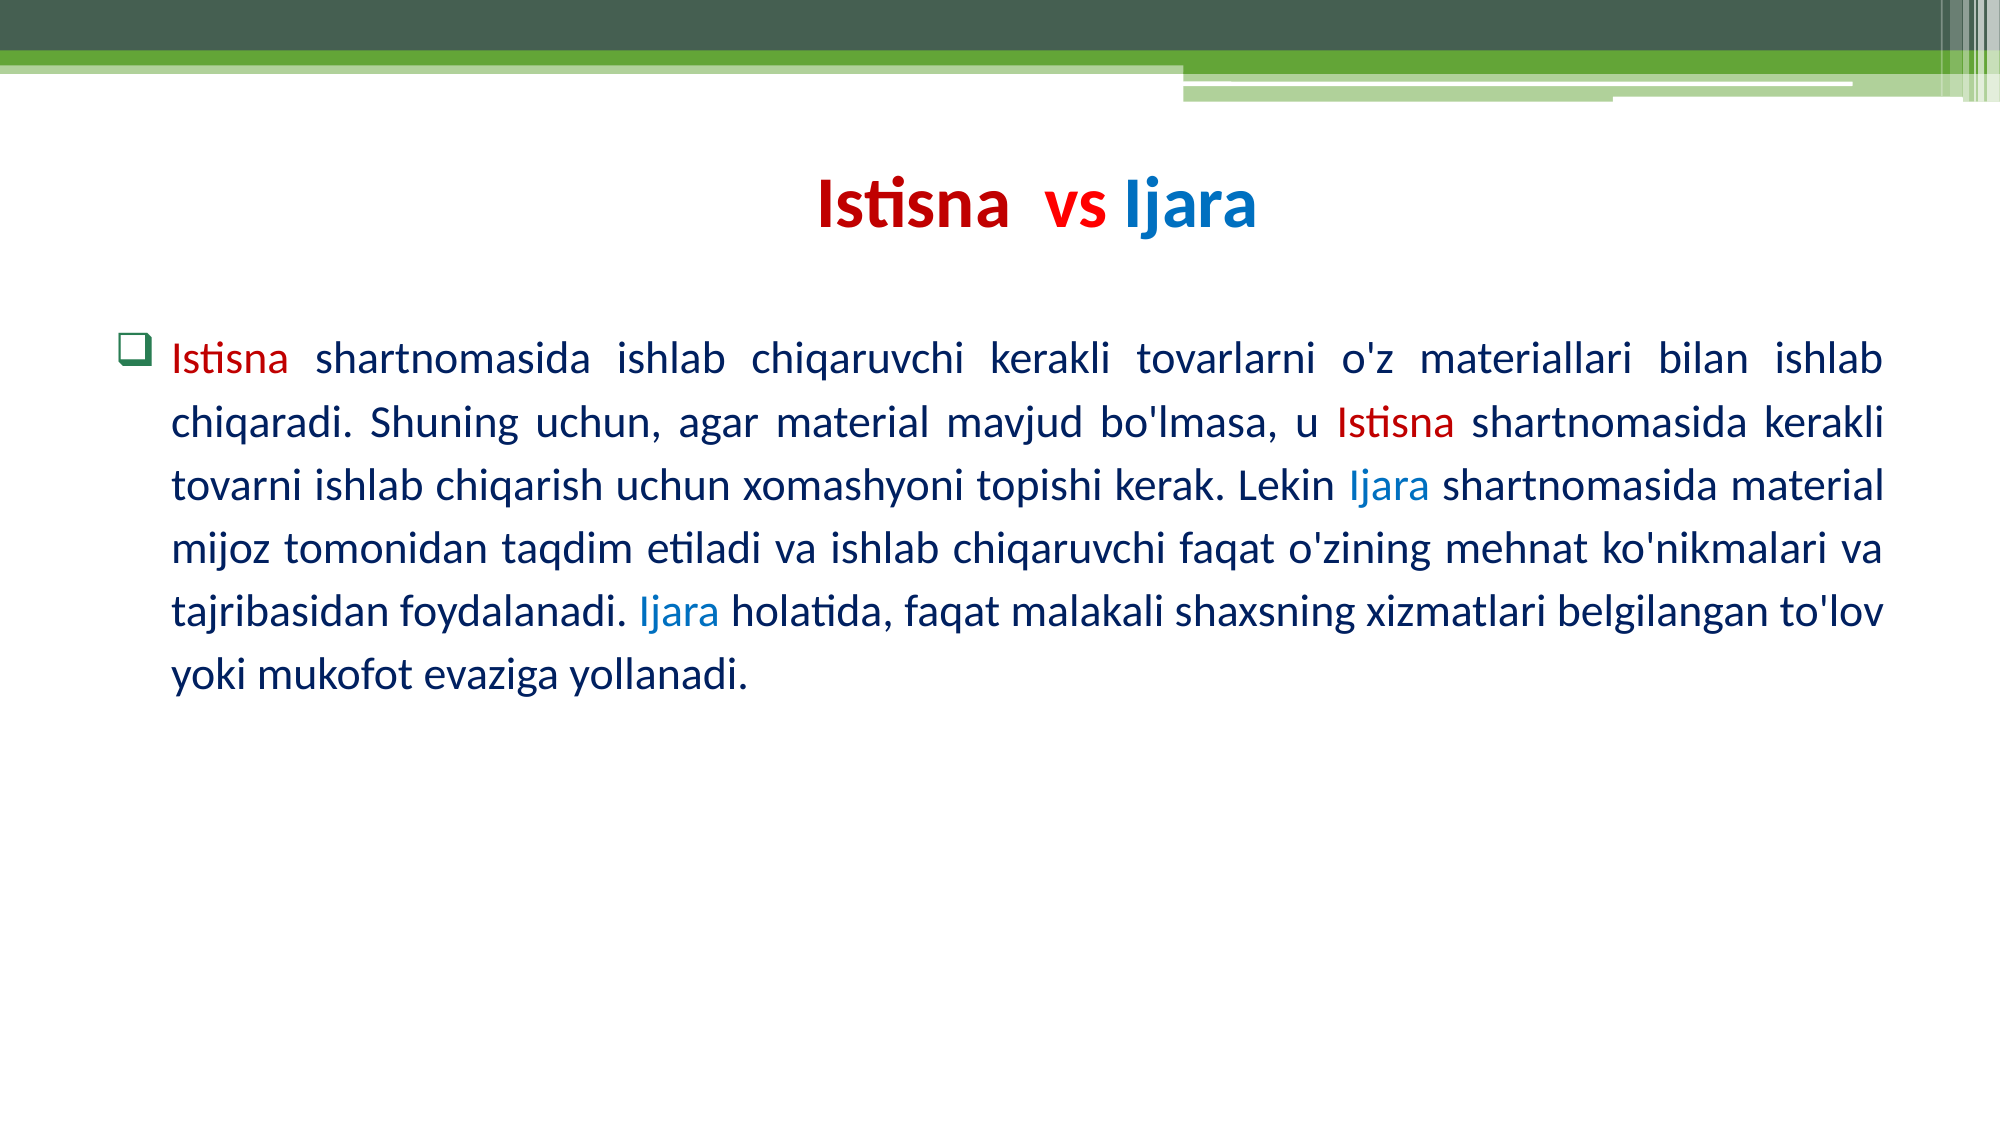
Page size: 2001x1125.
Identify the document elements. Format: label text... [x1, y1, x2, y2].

list Istisna shartnomasida ishlab chiqaruvchi kerakli tovarlarni o'z materiallari bilan ishlab chiqaradi. Shuning uchun, agar material mavjud bo'lmasa, u Istisna shartnomasida kerakli tovarni ishlab chiqarish uchun xomashyoni topishi kerak. Lekin Ijara shartnomasida material mijoz tomonidan taqdim etiladi va ishlab chiqaruvchi faqat o'zining mehnat ko'nikmalari va tajribasidan foydalanadi. Ijara holatida, faqat malakali shaxsning xizmatlari belgilangan to'lov yoki mukofot evaziga yollanadi. [99, 312, 1900, 800]
title Istisna vs Ijara [99, 104, 1900, 280]
